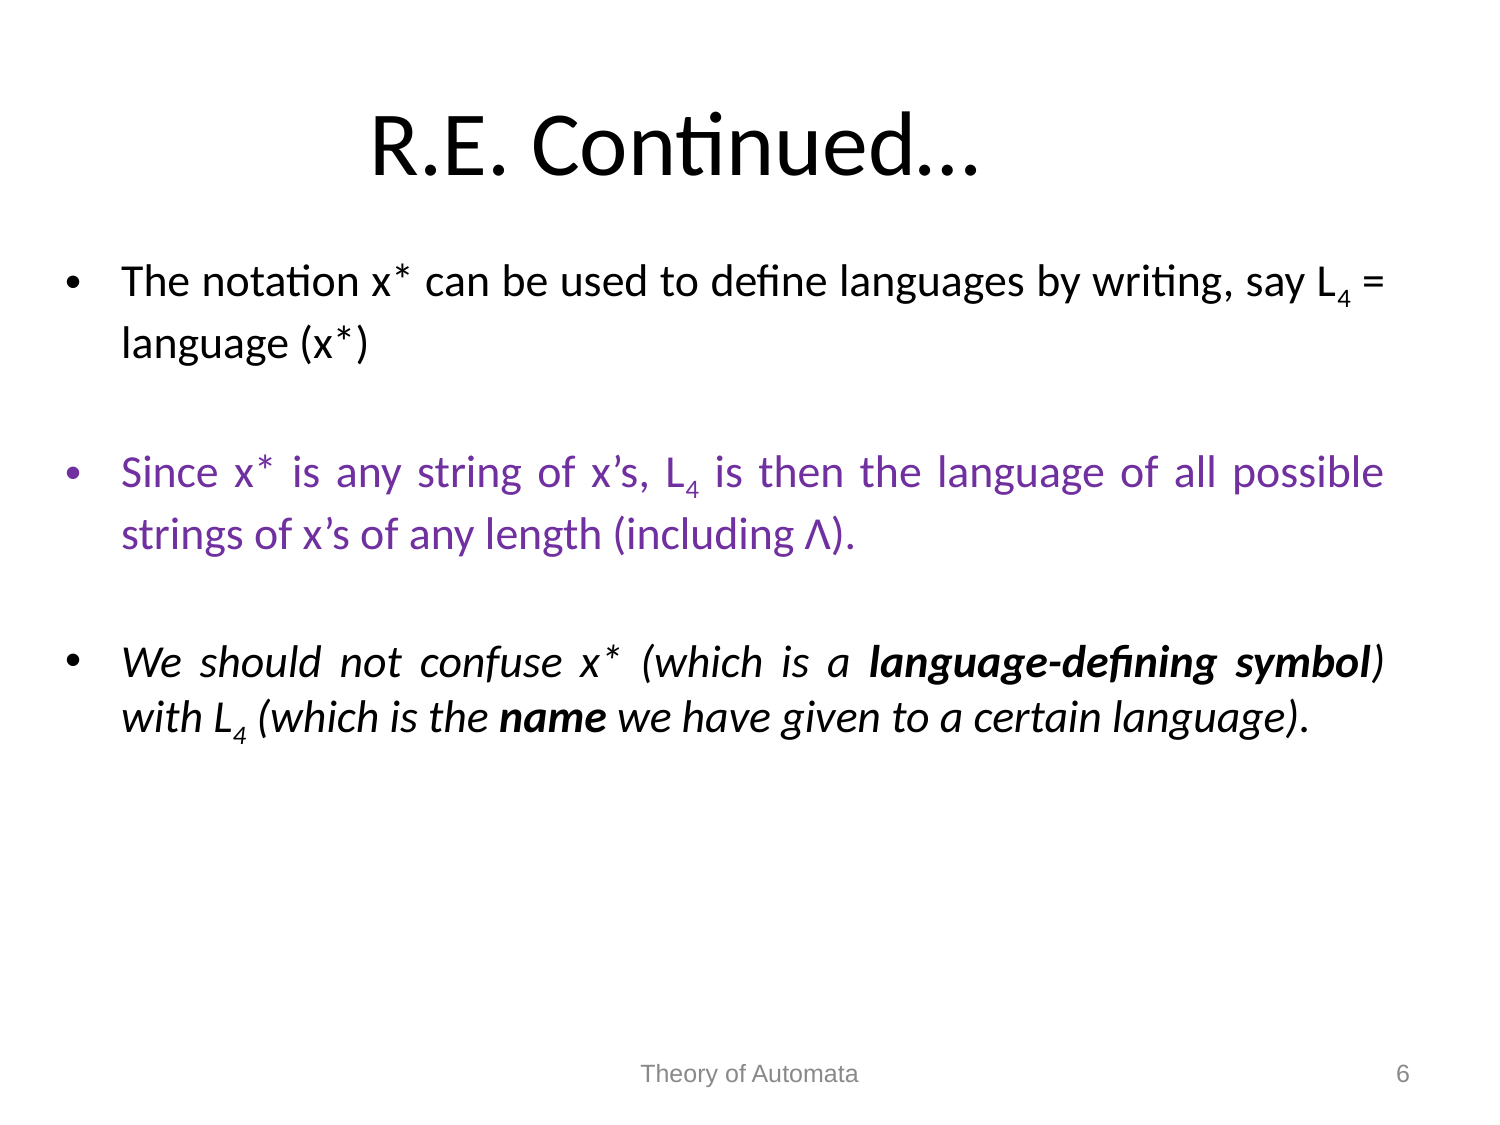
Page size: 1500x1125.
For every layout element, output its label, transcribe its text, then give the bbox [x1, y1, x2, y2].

title R.E. Continued… [0, 45, 1350, 233]
list The notation x* can be used to define languages by writing, say L4 = language (x*) Since x* is any string of x’s, L4 is then the language of all possible strings of x’s of any length (including Λ). We should not confuse x* (which is a language-defining symbol) with L4 (which is the name we have given to a certain language). [50, 242, 1400, 986]
text_box Theory of Automata [512, 1042, 988, 1103]
text_box 6 [1074, 1042, 1425, 1103]
